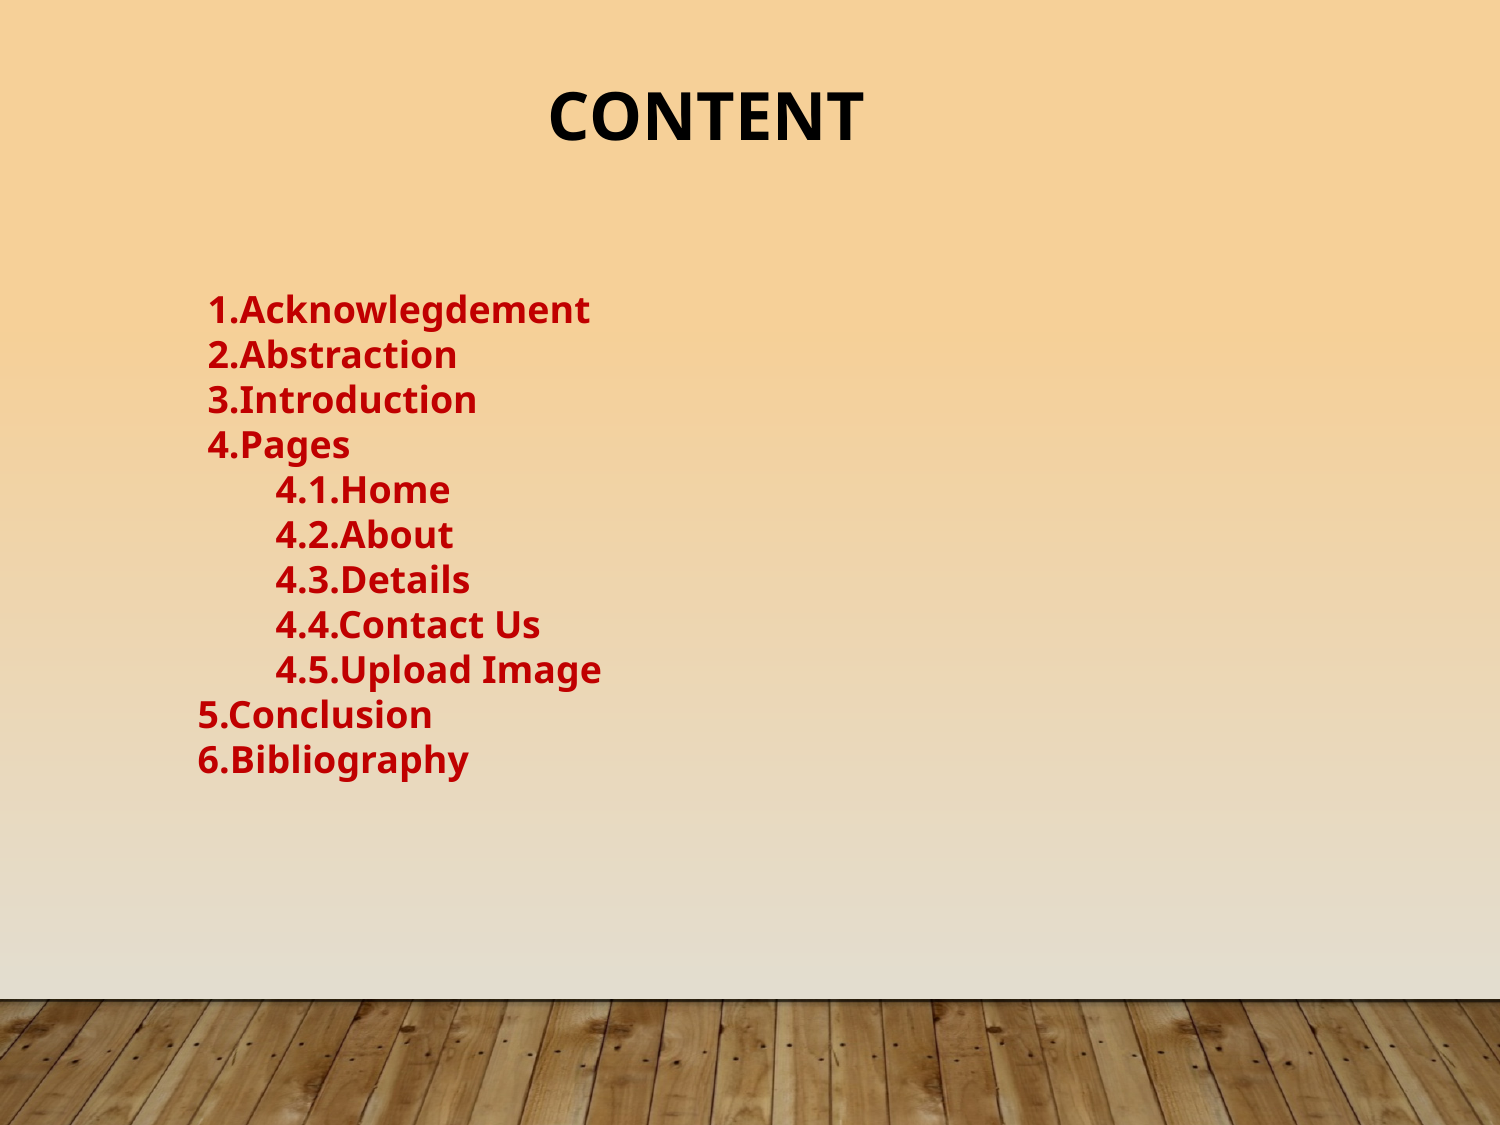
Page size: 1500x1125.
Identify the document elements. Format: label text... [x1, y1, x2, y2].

text_box CONTENT [533, 66, 881, 206]
picture [0, 999, 1500, 1125]
text_box 1.Acknowlegdement 2.Abstraction 3.Introduction 4.Pages 4.1.Home 4.2.About 4.3.Details 4.4.Contact Us 4.5.Upload Image 5.Conclusion 6.Bibliography [182, 278, 1282, 789]
